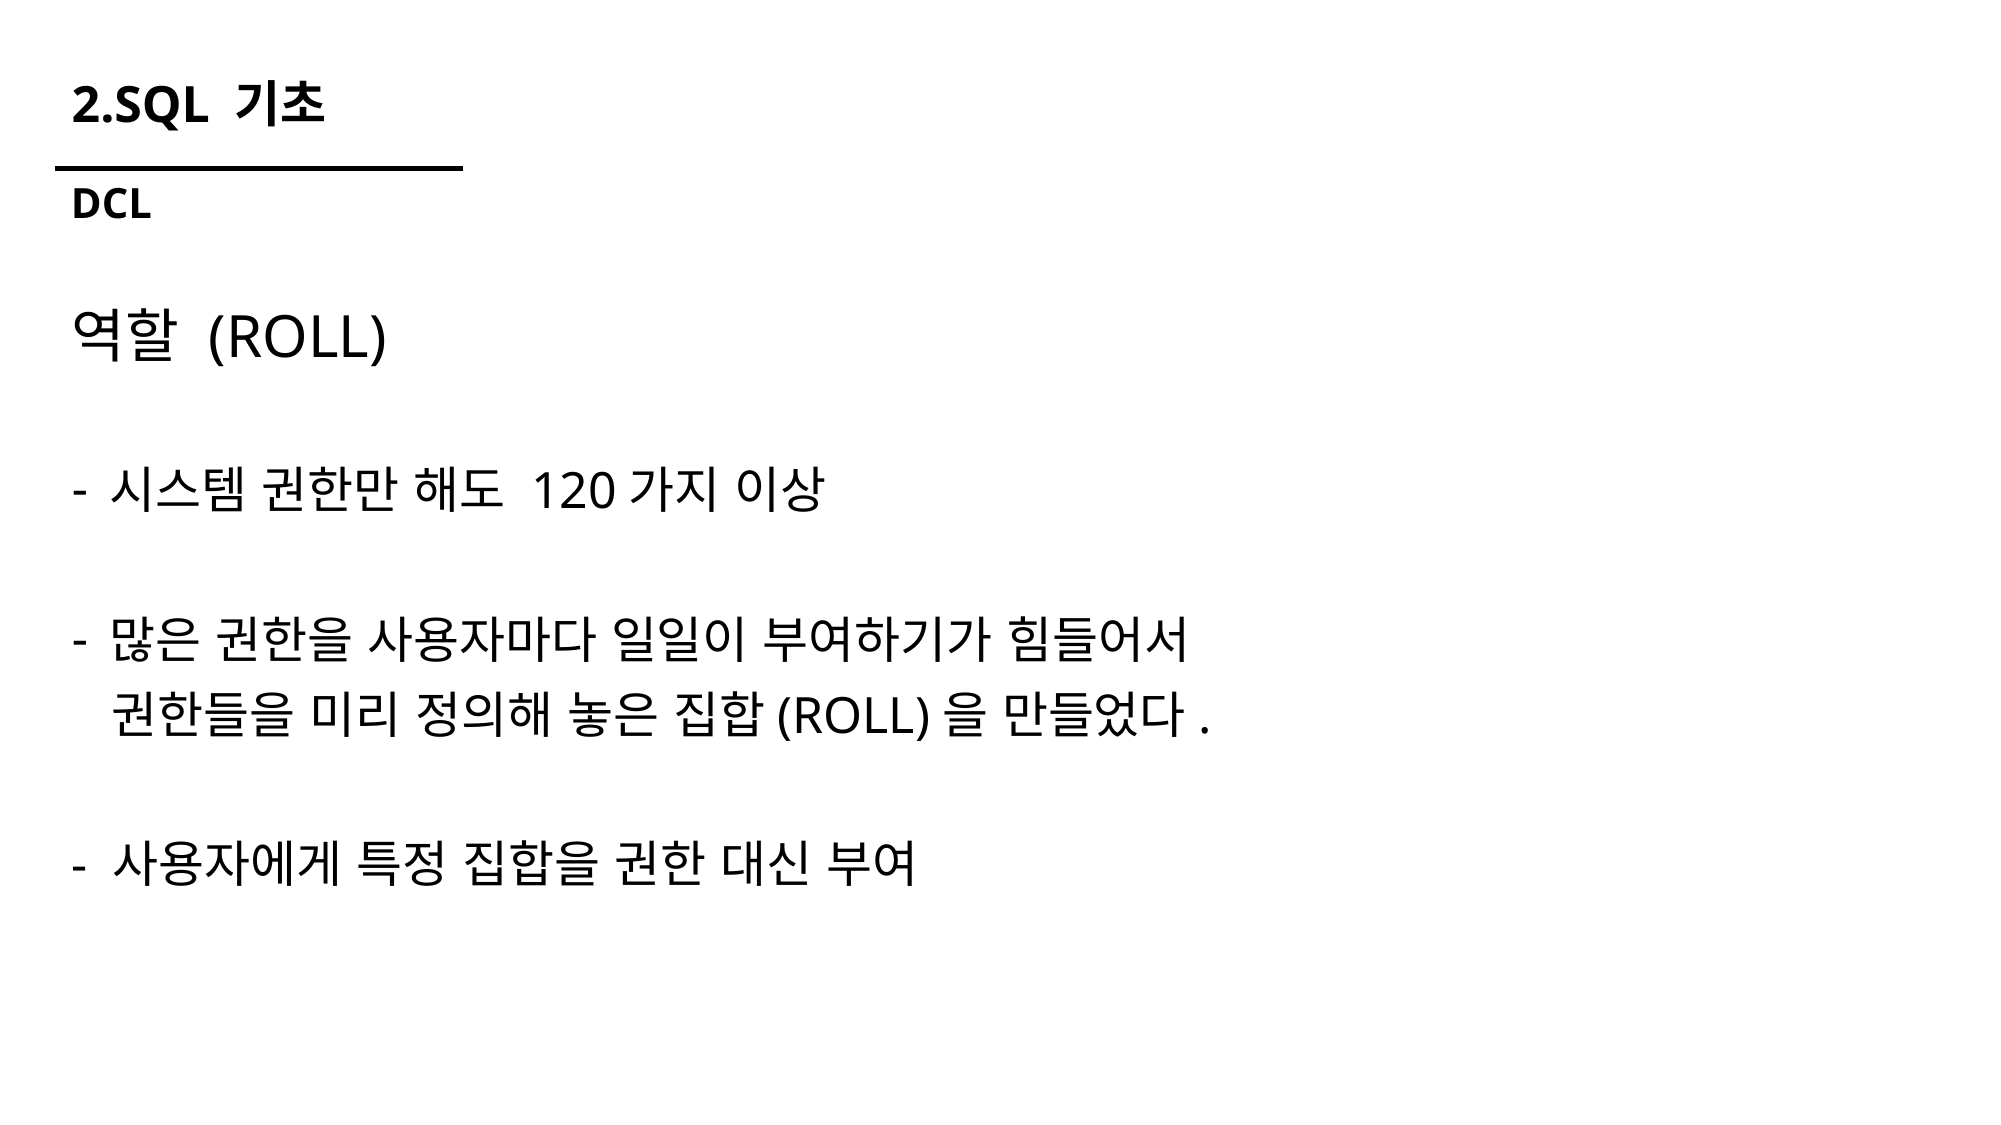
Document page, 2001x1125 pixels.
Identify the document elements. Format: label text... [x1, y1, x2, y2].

list 역할 (ROLL) 시스템 권한만 해도 120가지 이상 많은 권한을 사용자마다 일일이 부여하기가 힘들어서 권한들을 미리 정의해 놓은 집합(ROLL)을 만들었다. - 사용자에게 특정 집합을 권한 대신 부여 [56, 299, 1937, 1091]
text_box DCL [55, 170, 445, 240]
title 2.SQL 기초 [56, 46, 710, 165]
